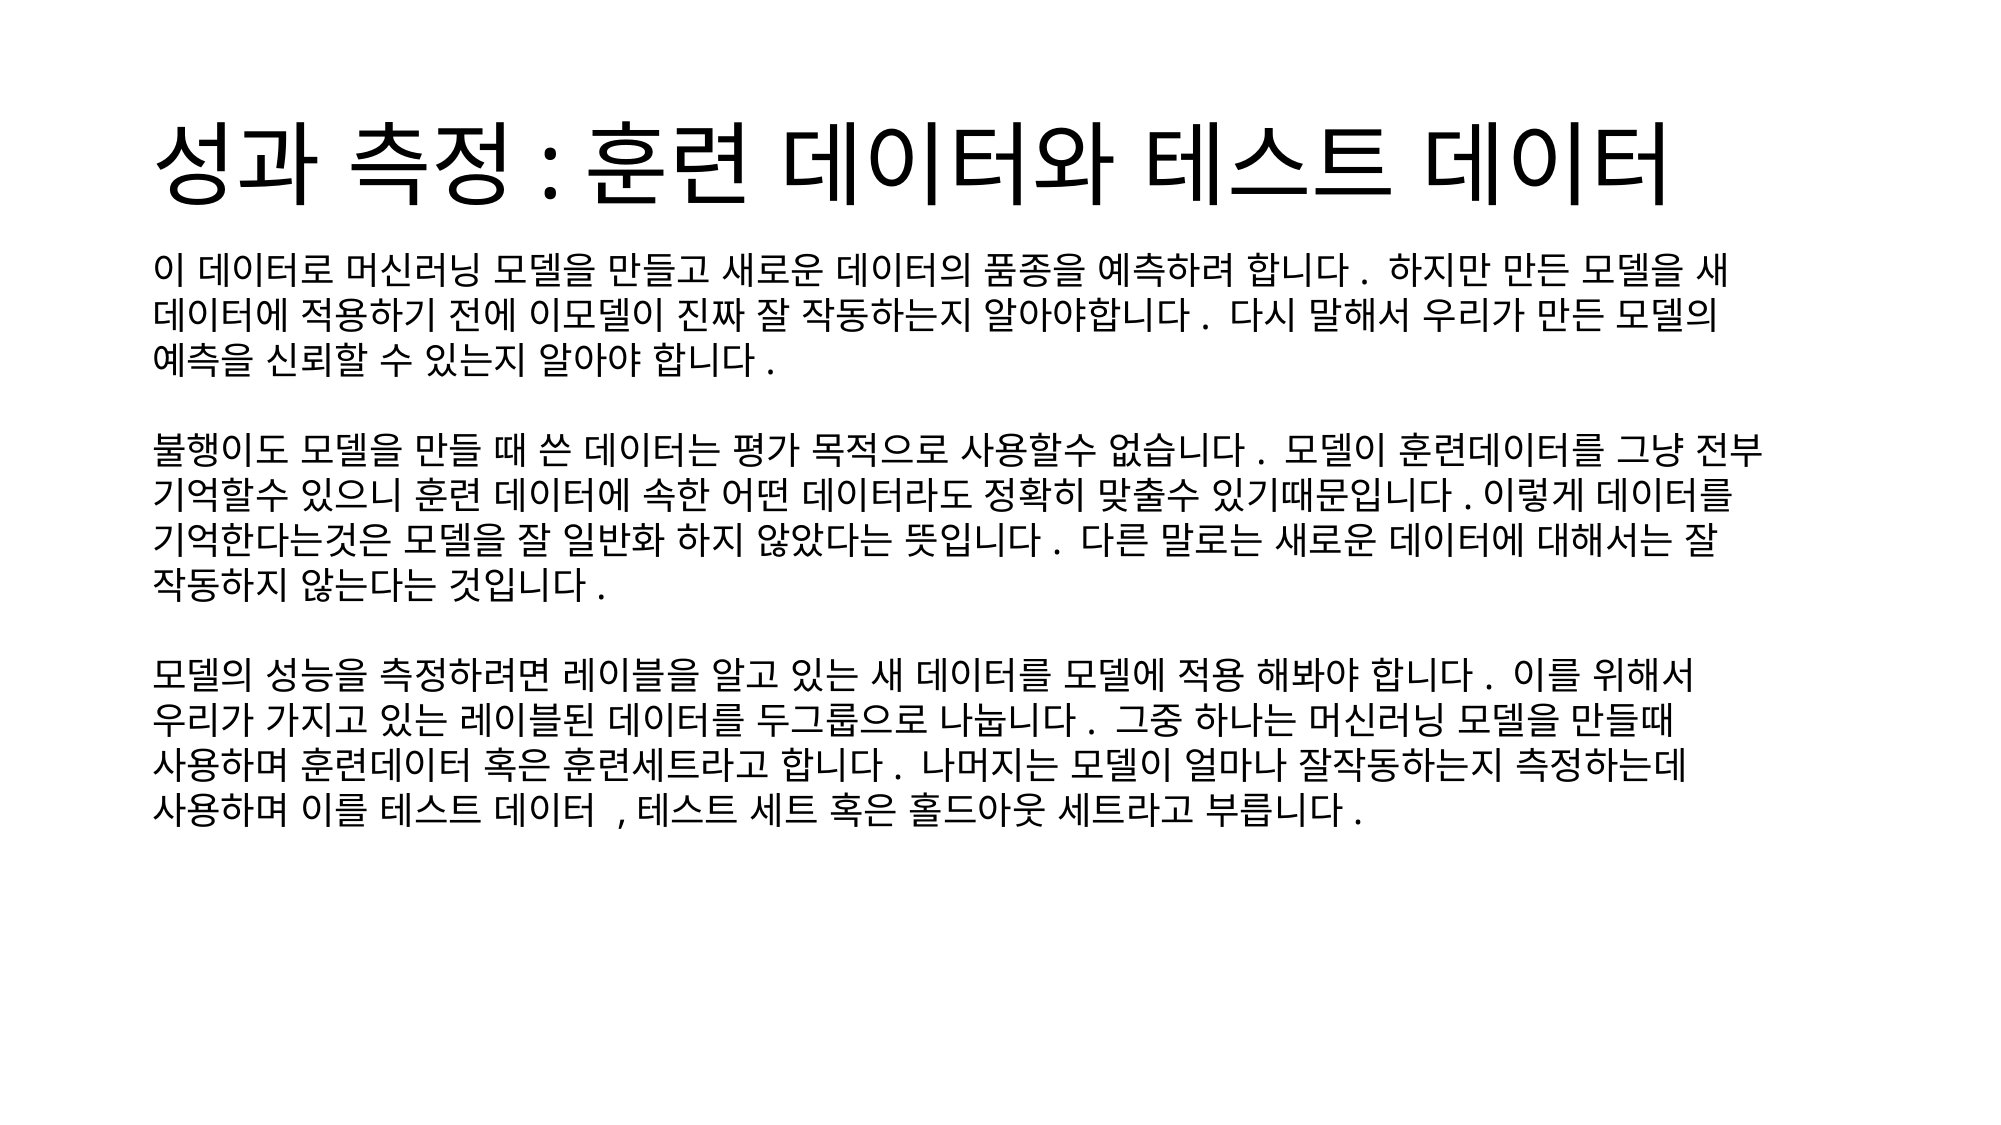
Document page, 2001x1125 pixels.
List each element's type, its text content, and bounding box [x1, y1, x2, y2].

title 성과 측정:훈련 데이터와 테스트 데이터 [137, 59, 1863, 278]
text_box 이 데이터로 머신러닝 모델을 만들고 새로운 데이터의 품종을 예측하려 합니다. 하지만 만든 모델을 새 데이터에 적용하기 전에 이모델이 진짜 잘 작동하는지 알아야합니다. 다시 말해서 우리가 만든 모델의 예측을 신뢰할 수 있는지 알아야 합니다. 불행이도 모델을 만들 때 쓴 데이터는 평가 목적으로 사용할수 없습니다. 모델이 훈련데이터를 그냥 전부 기억할수 있으니 훈련 데이터에 속한 어떤 데이터라도 정확히 맞출수 있기때문입니다.이렇게 데이터를 기억한다는것은 모델을 잘 일반화 하지 않았다는 뜻입니다. 다른 말로는 새로운 데이터에 대해서는 잘 작동하지 않는다는 것입니다. 모델의 성능을 측정하려면 레이블을 알고 있는 새 데이터를 모델에 적용 해봐야 합니다. 이를 위해서 우리가 가지고 있는 레이블된 데이터를 두그룹으로 나눕니다. 그중 하나는 머신러닝 모델을 만들때 사용하며 훈련데이터 혹은 훈련세트라고 합니다. 나머지는 모델이 얼마나 잘작동하는지 측정하는데 사용하며 이를 테스트 데이터 ,테스트 세트 혹은 홀드아웃 세트라고 부릅니다. [137, 239, 1782, 840]
